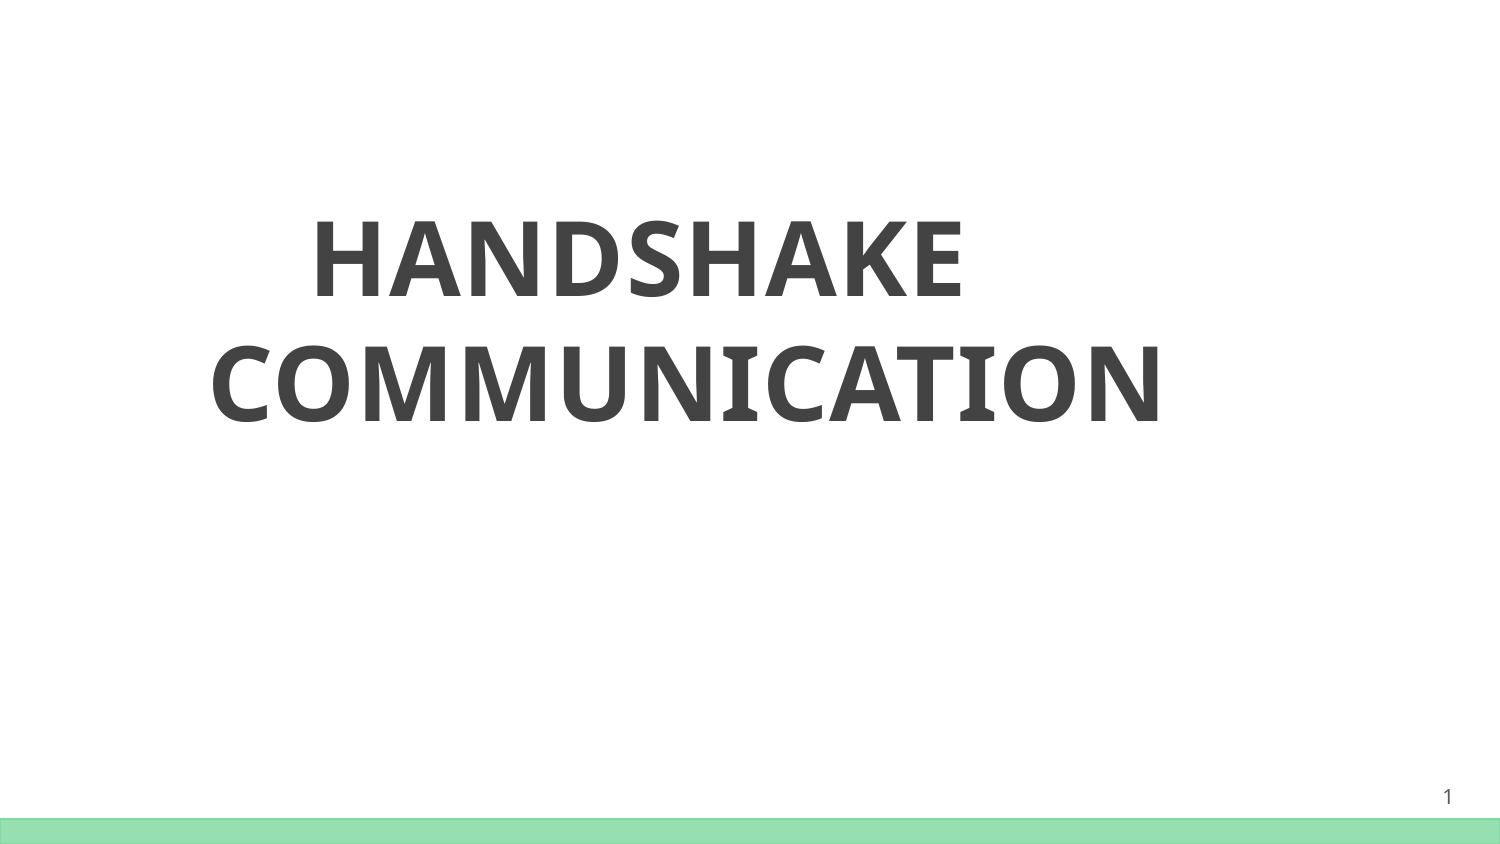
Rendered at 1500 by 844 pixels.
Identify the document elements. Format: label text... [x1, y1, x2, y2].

slide_number 1 [1440, 783, 1475, 816]
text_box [0, 817, 1500, 844]
list HANDSHAKE COMMUNICATION [58, 129, 1390, 667]
